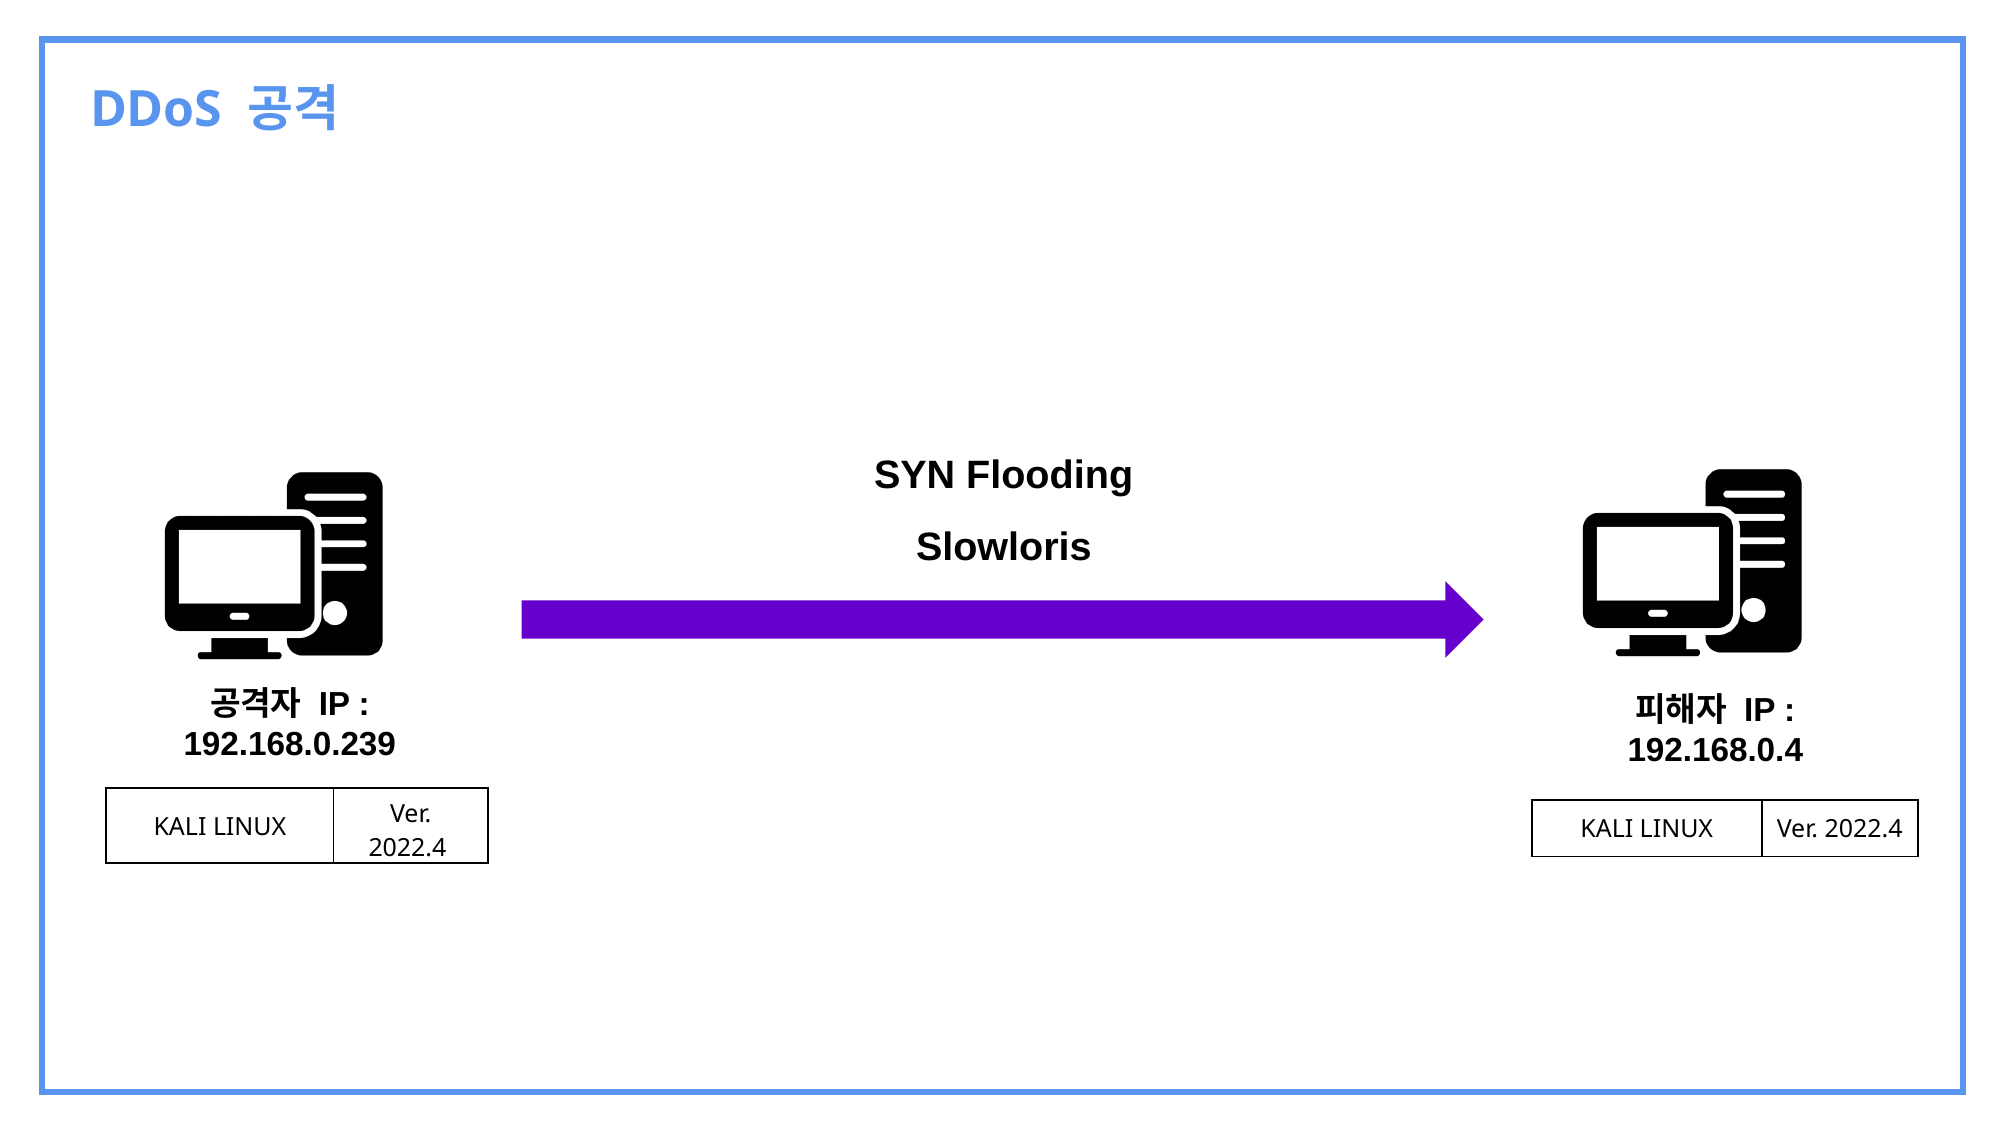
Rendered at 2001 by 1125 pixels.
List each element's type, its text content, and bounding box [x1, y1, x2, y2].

text_box SYN Flooding Slowloris [652, 448, 1356, 546]
text_box 피해자 IP : 192.168.0.4 [1573, 680, 1857, 776]
picture [155, 447, 392, 684]
text_box [520, 578, 1486, 661]
text_box DDoS 공격 [75, 68, 1375, 144]
text_box [164, 367, 1841, 921]
table_header KALI LINUX [107, 789, 333, 862]
table_header Ver. 2022.4 [334, 789, 487, 862]
text_box 공격자 IP : 192.168.0.239 [148, 674, 432, 770]
text_box [41, 38, 1964, 1093]
table_header KALI LINUX [1533, 801, 1761, 856]
table_header Ver. 2022.4 [1763, 801, 1917, 856]
picture [1573, 444, 1811, 681]
